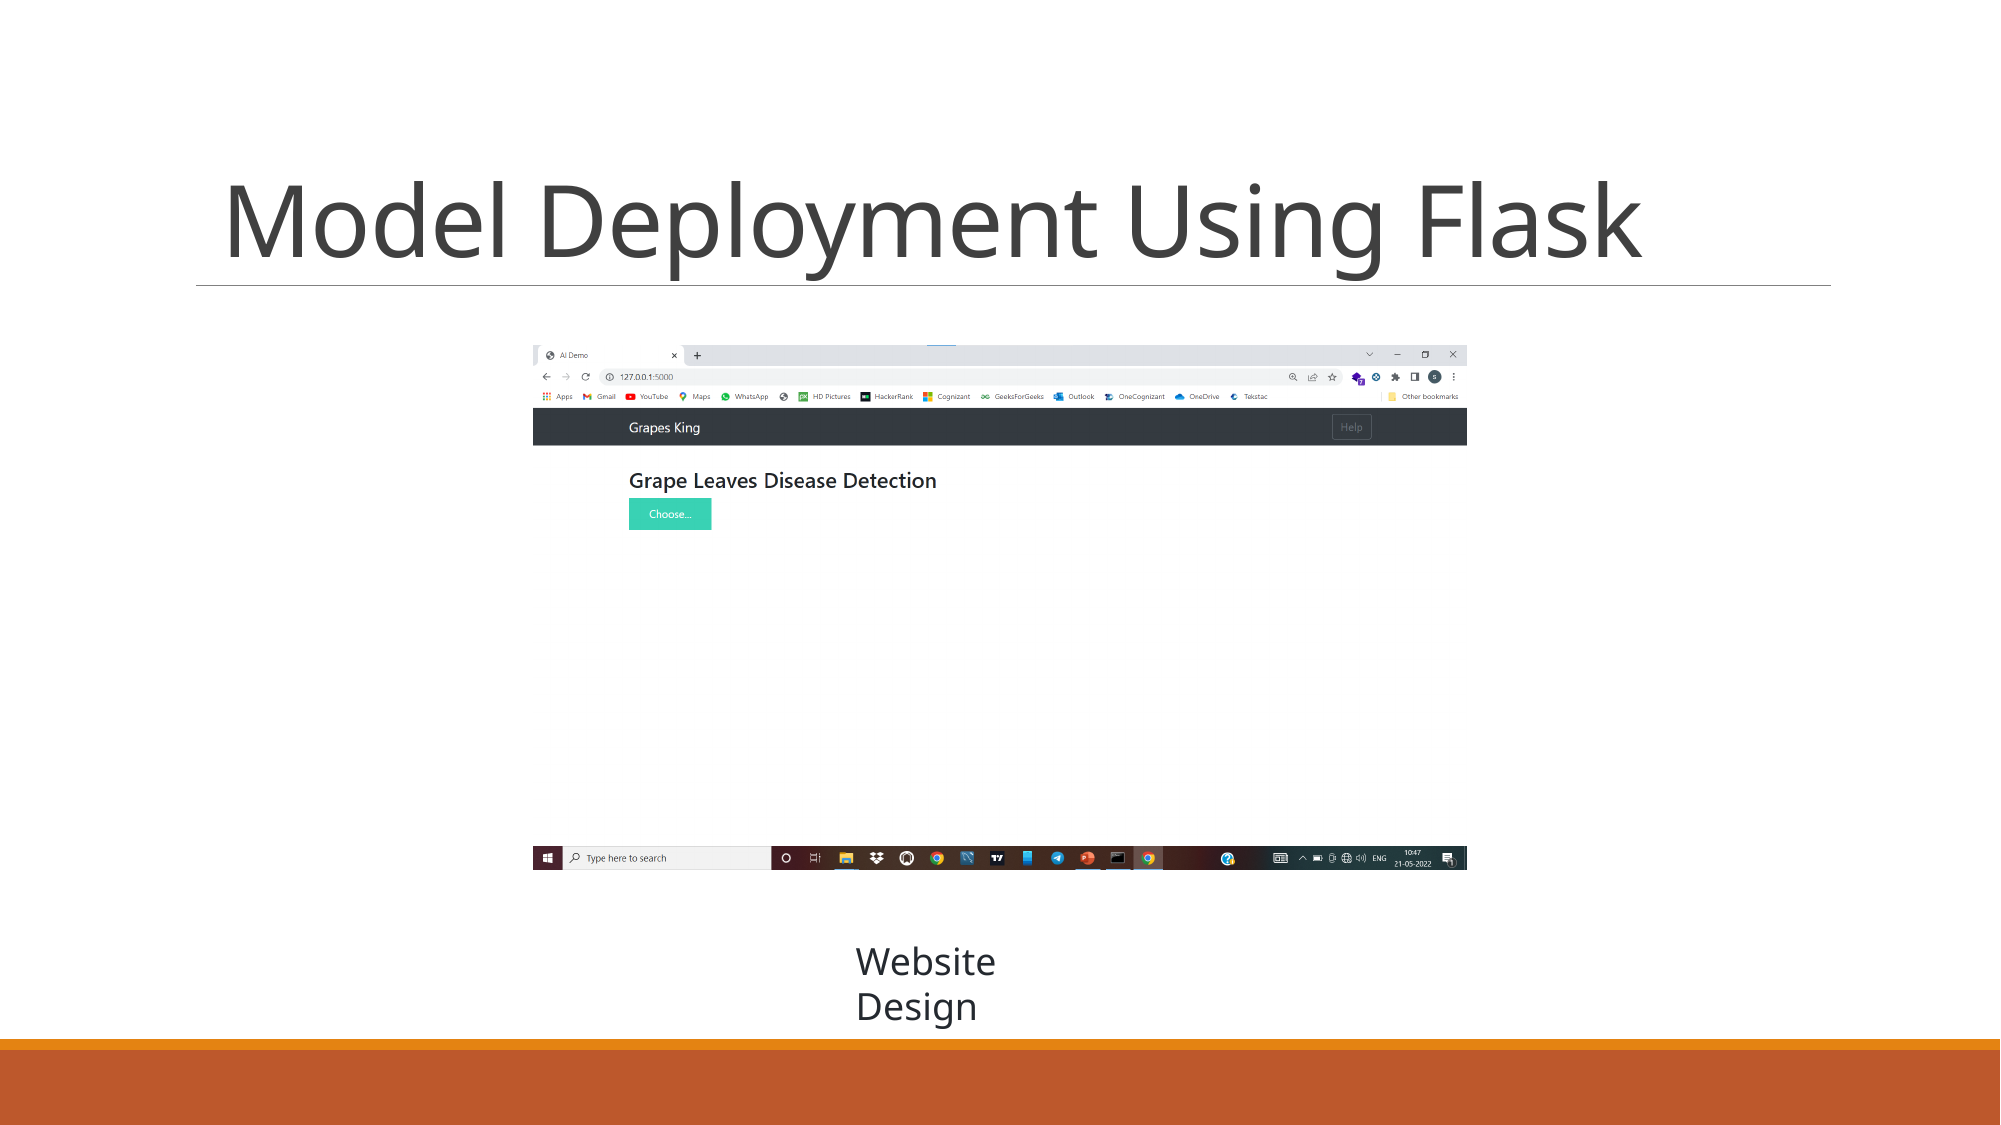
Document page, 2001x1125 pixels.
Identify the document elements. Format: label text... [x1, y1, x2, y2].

text_box Website Design [840, 930, 1127, 1035]
title Model Deployment Using Flask [180, 164, 1701, 285]
picture [533, 344, 1467, 871]
